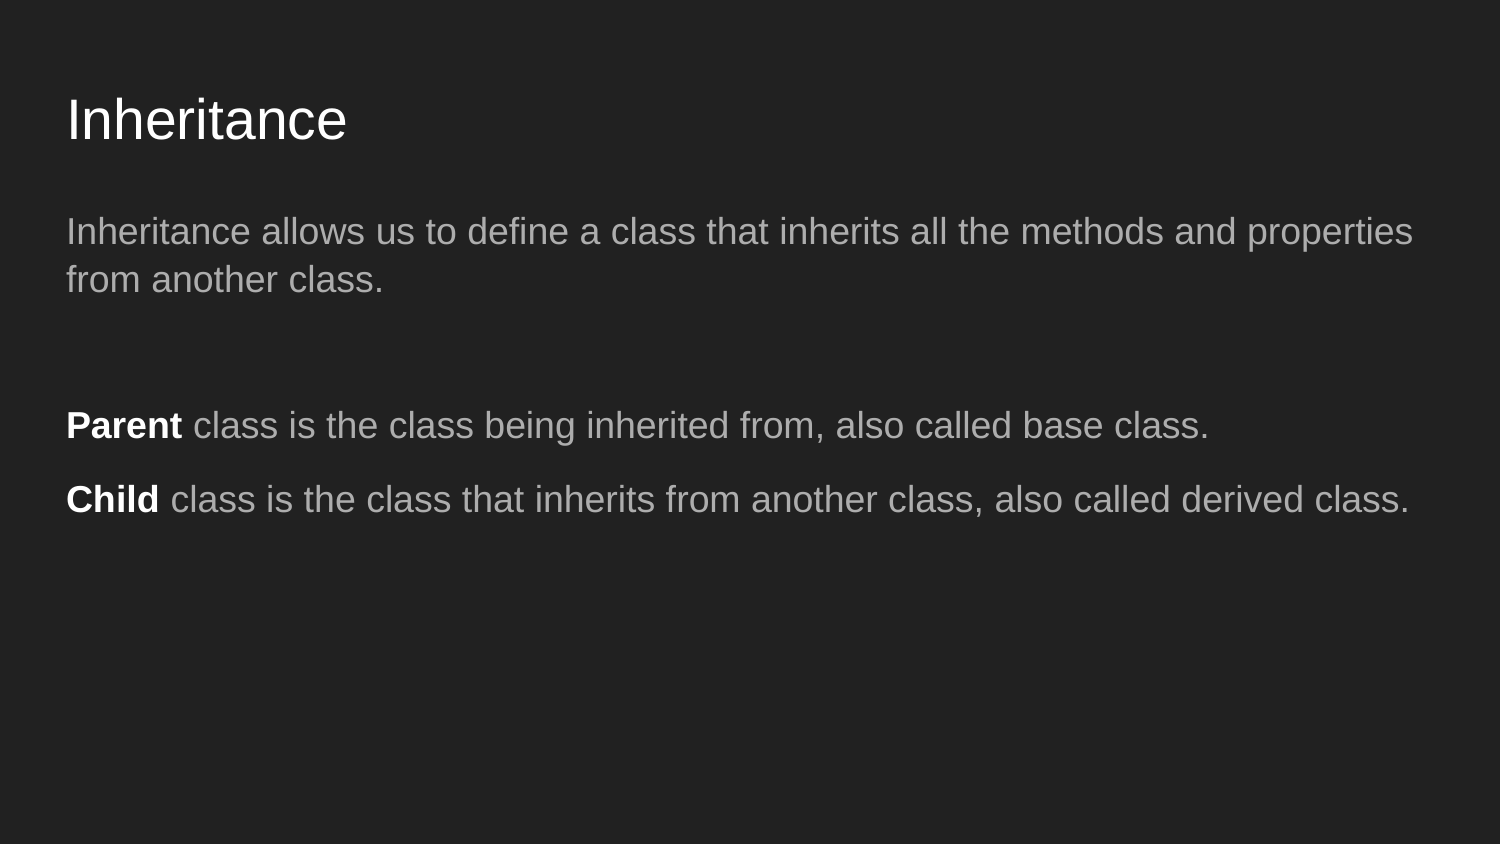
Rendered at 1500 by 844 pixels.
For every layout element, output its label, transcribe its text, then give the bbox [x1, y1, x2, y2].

list Inheritance allows us to define a class that inherits all the methods and properties from another class. Parent class is the class being inherited from, also called base class. Child class is the class that inherits from another class, also called derived class. [51, 189, 1449, 750]
title Inheritance [51, 72, 1449, 167]
